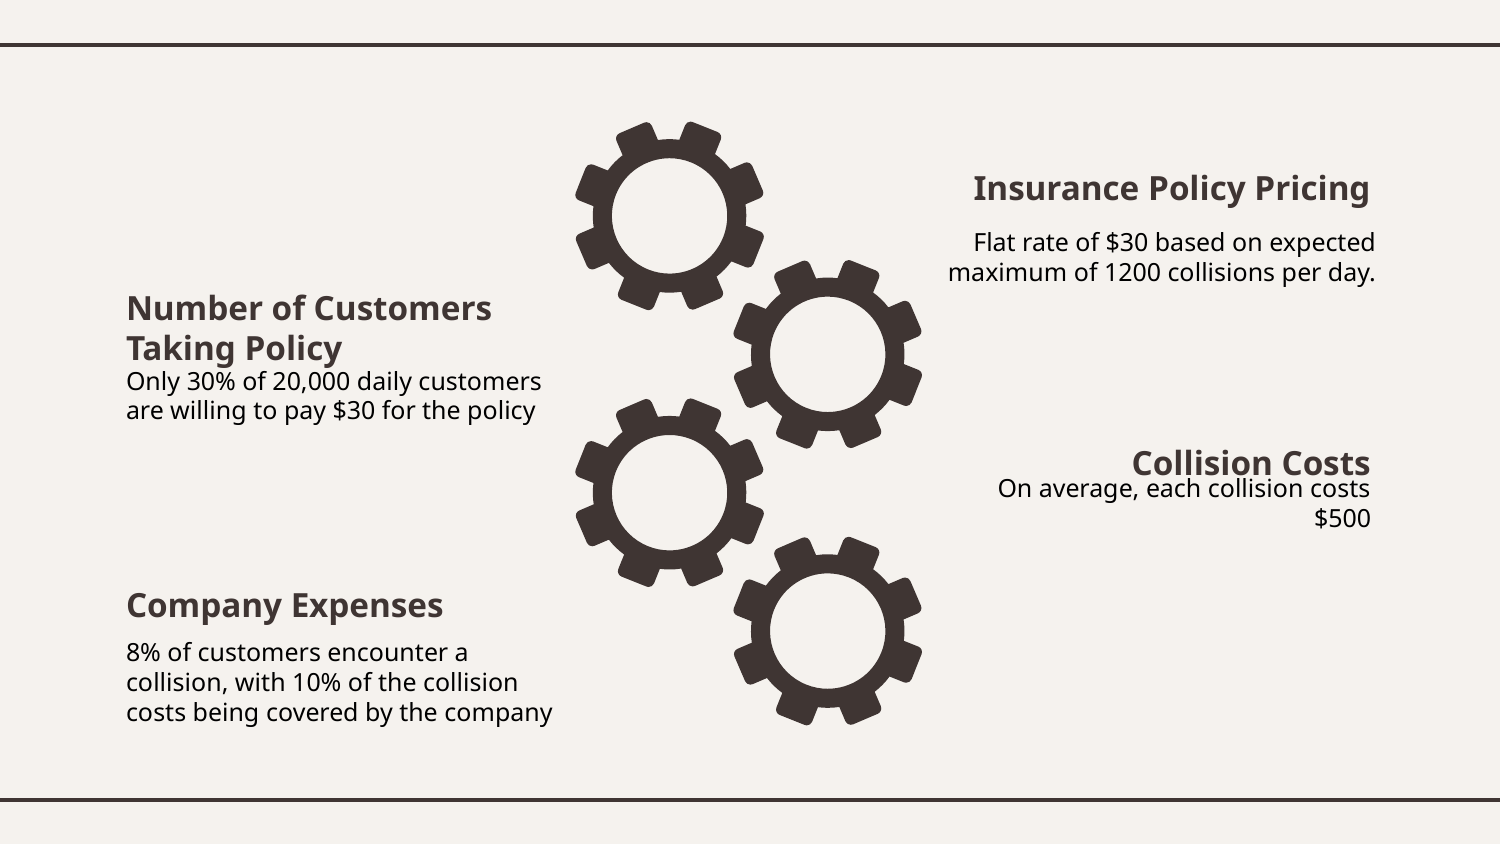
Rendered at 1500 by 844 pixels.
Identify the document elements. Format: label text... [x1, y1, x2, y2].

text_box [733, 260, 922, 449]
text_box 8% of customers encounter a collision, with 10% of the collision costs being covered by the company [111, 619, 575, 744]
text_box Only 30% of 20,000 daily customers are willing to pay $30 for the policy [111, 347, 588, 442]
text_box Collision Costs [898, 441, 1387, 484]
text_box Company Expenses [111, 583, 599, 626]
text_box [575, 398, 764, 588]
text_box Flat rate of $30 based on expected maximum of 1200 collisions per day. [928, 207, 1392, 306]
text_box [733, 536, 922, 726]
text_box On average, each collision costs $500 [922, 475, 1387, 530]
text_box Insurance Policy Pricing [898, 166, 1387, 208]
text_box Number of Customers Taking Policy [111, 306, 599, 349]
text_box [575, 121, 764, 311]
